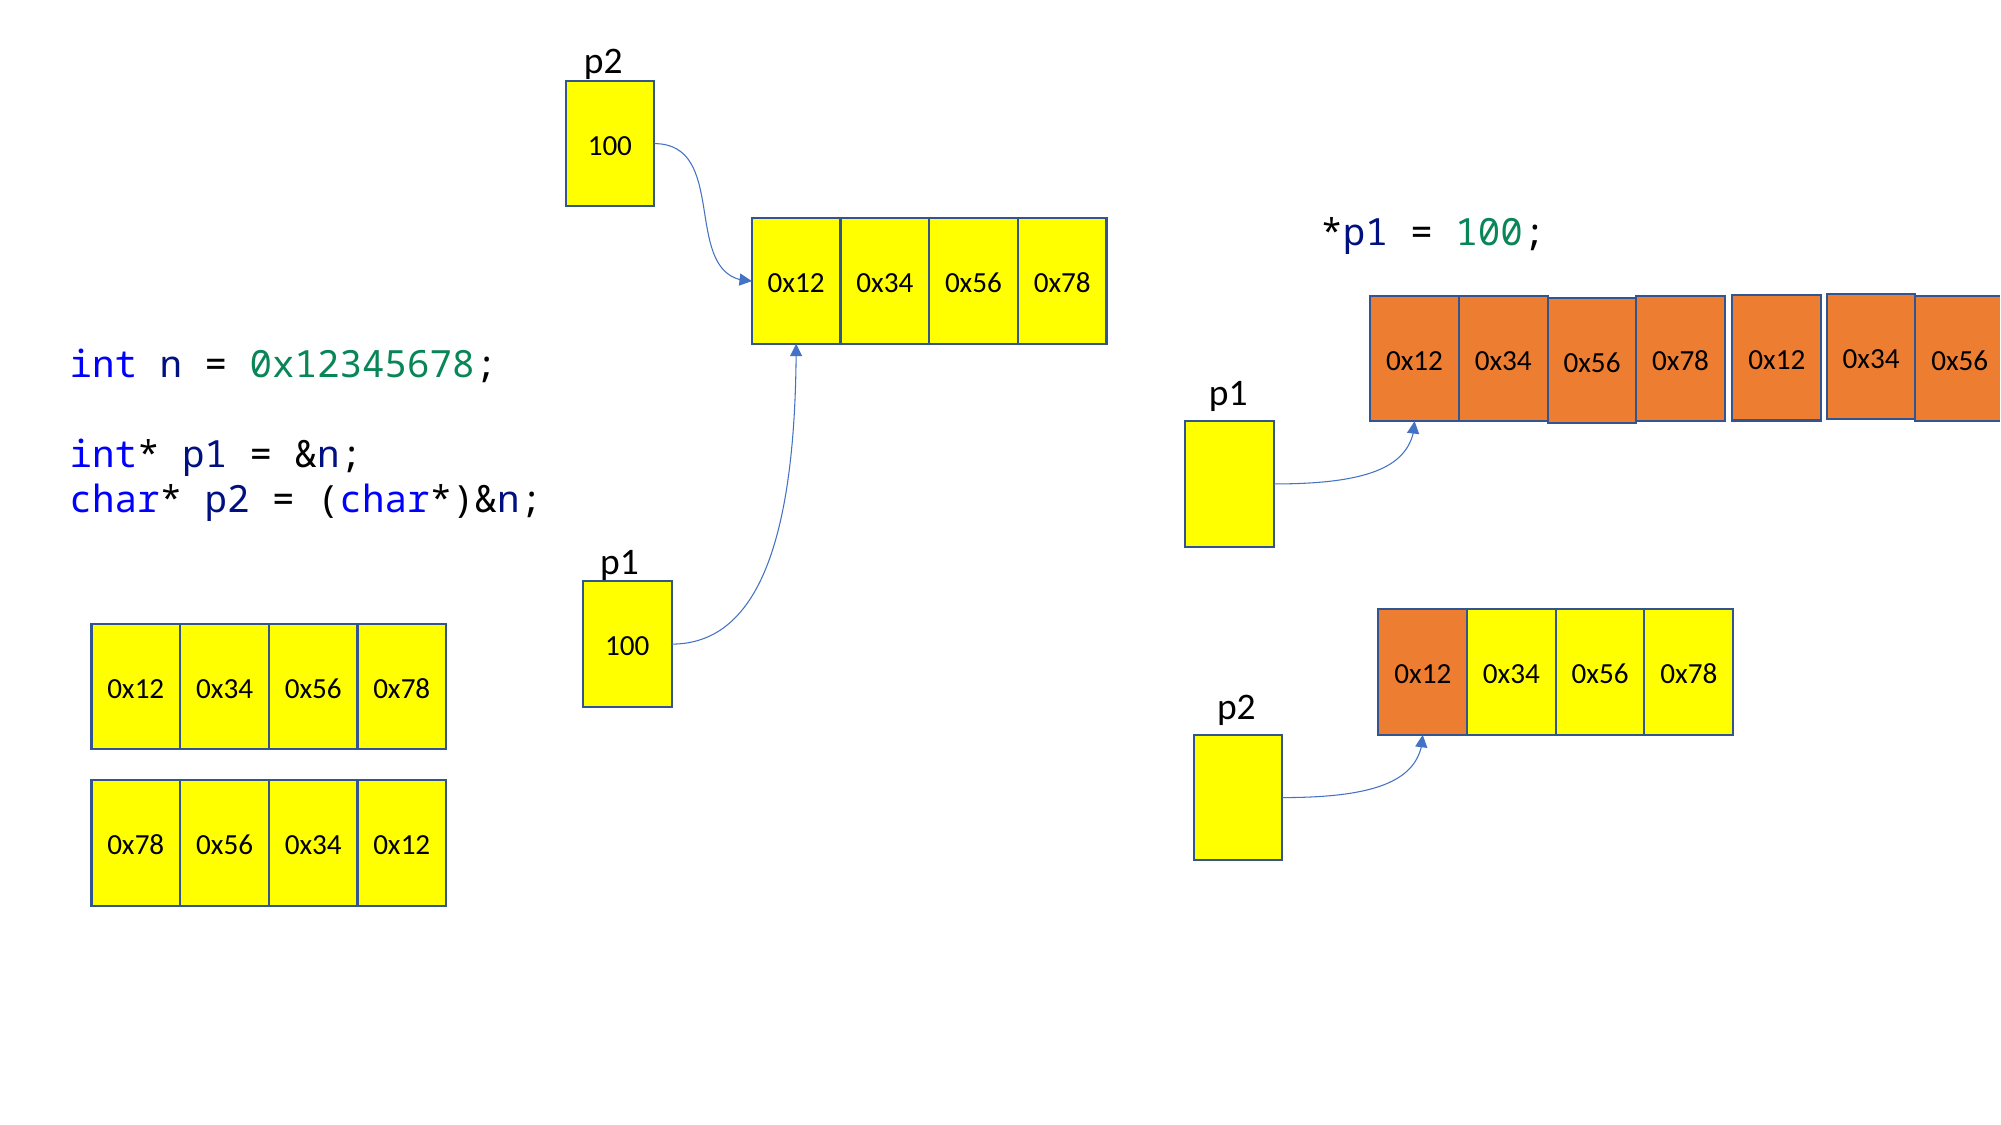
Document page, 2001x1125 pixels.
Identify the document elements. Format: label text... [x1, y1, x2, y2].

text_box 0x56 [1555, 608, 1643, 736]
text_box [1274, 421, 1415, 484]
text_box 0x12 [356, 779, 447, 907]
text_box 0x34 [1826, 293, 1916, 420]
text_box p1 [1194, 360, 1263, 421]
text_box 0x34 [1458, 295, 1549, 422]
text_box p2 [568, 28, 638, 89]
text_box 0x78 [90, 779, 179, 907]
text_box [1193, 734, 1283, 861]
text_box 0x34 [839, 217, 928, 345]
text_box int n = 0x12345678; int* p1 = &n; char* p2 = (char*)&n; [54, 332, 751, 528]
text_box *p1 = 100; [1305, 200, 1776, 261]
text_box 0x78 [1635, 295, 1726, 422]
text_box [1184, 420, 1275, 548]
text_box 0x34 [1466, 608, 1555, 736]
text_box 0x56 [179, 779, 268, 907]
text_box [654, 143, 752, 282]
text_box 0x12 [751, 217, 839, 345]
text_box 0x56 [268, 623, 356, 750]
text_box 0x12 [90, 623, 179, 750]
text_box 0x78 [1017, 217, 1108, 345]
text_box 0x34 [179, 623, 268, 750]
text_box 0x56 [1547, 297, 1637, 424]
text_box 0x34 [268, 779, 356, 907]
text_box 0x78 [356, 623, 447, 750]
text_box 0x12 [1369, 295, 1458, 422]
text_box 100 [565, 80, 655, 207]
text_box 0x78 [1643, 608, 1734, 736]
text_box p1 [585, 529, 654, 590]
text_box 0x12 [1731, 294, 1822, 422]
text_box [671, 343, 797, 645]
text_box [1282, 734, 1423, 798]
text_box 100 [582, 580, 673, 708]
text_box 0x12 [1377, 608, 1466, 736]
text_box 0x56 [928, 217, 1017, 345]
text_box 0x56 [1914, 295, 2000, 422]
text_box p2 [1202, 674, 1271, 734]
